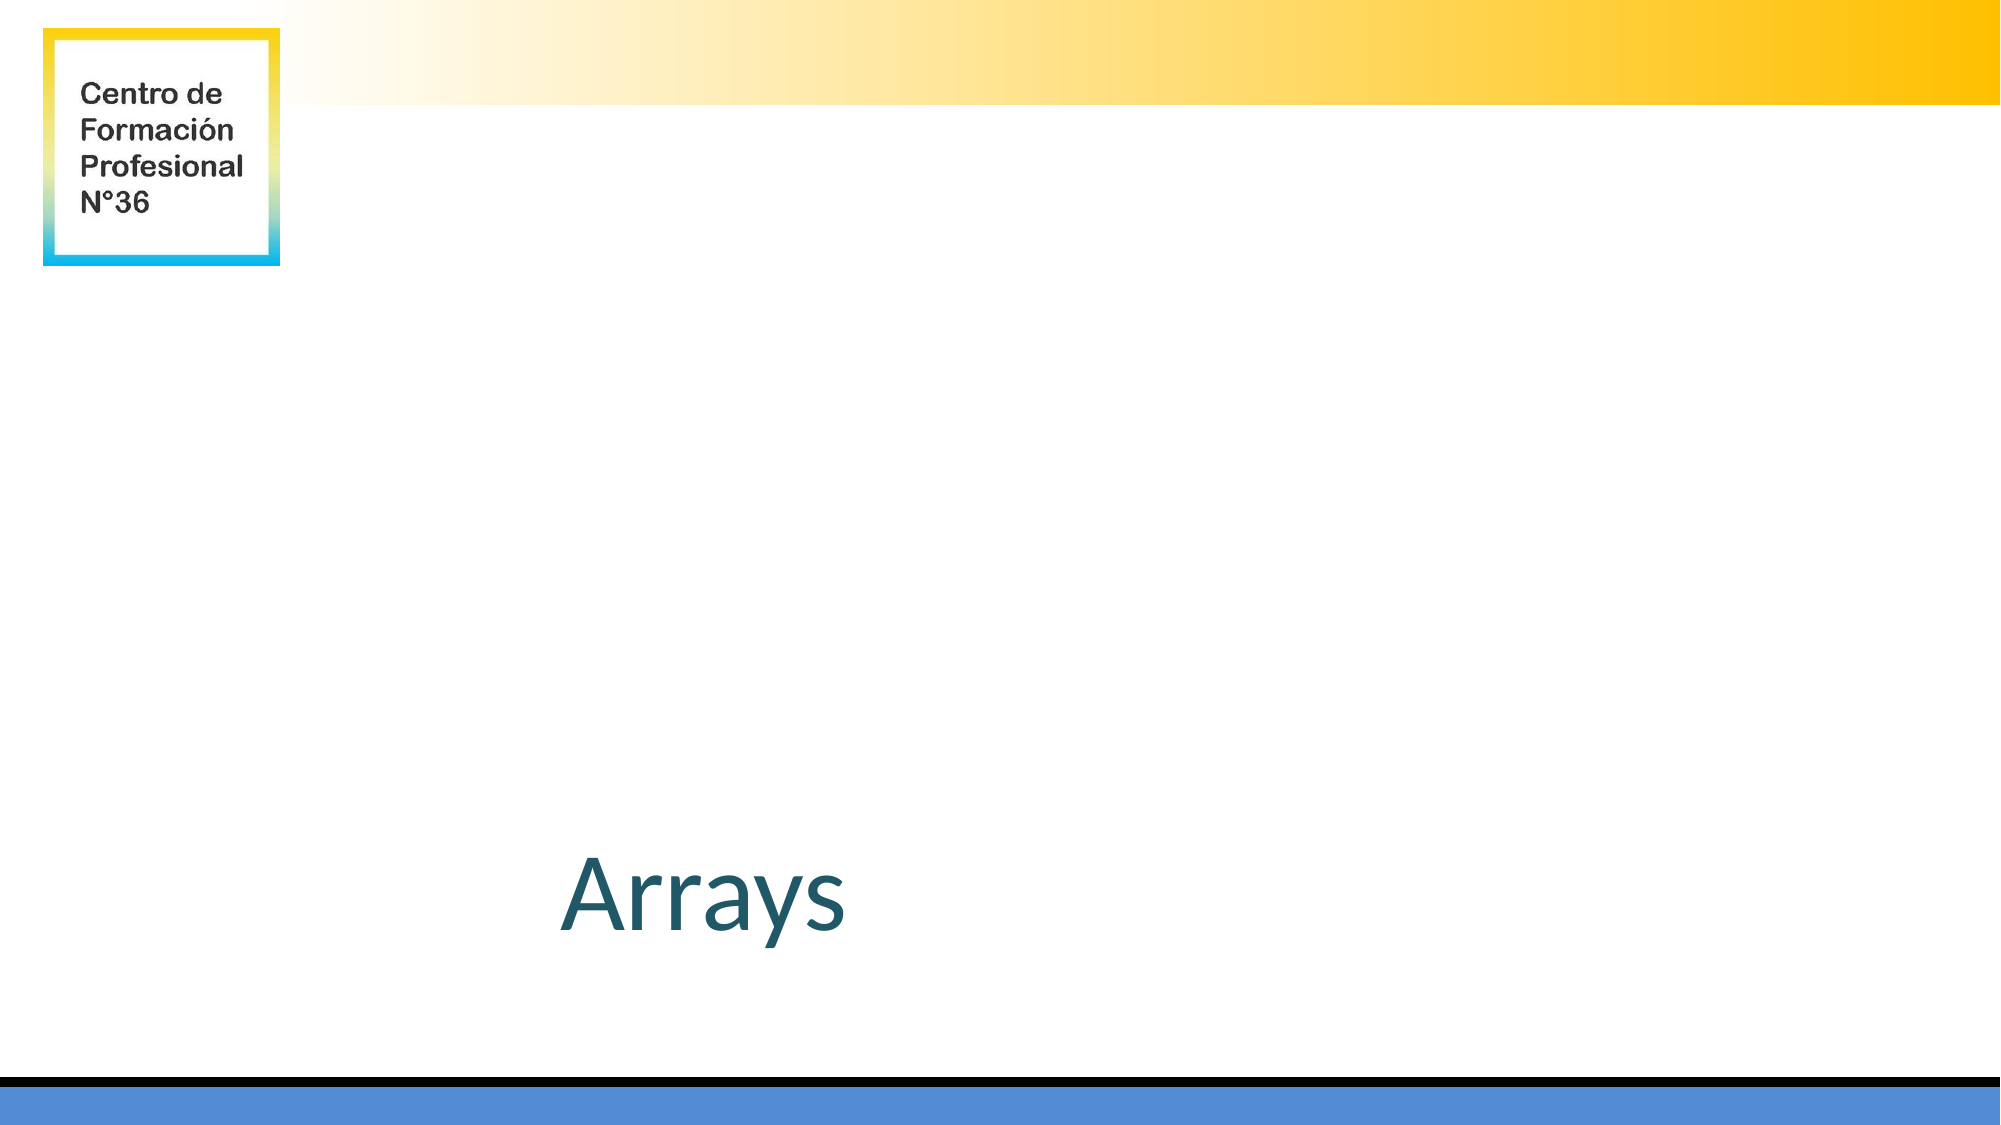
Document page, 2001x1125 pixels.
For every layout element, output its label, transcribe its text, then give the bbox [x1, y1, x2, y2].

picture [43, 28, 280, 258]
table_header Null [1451, 0, 1457, 105]
text_box Arrays [543, 810, 865, 962]
